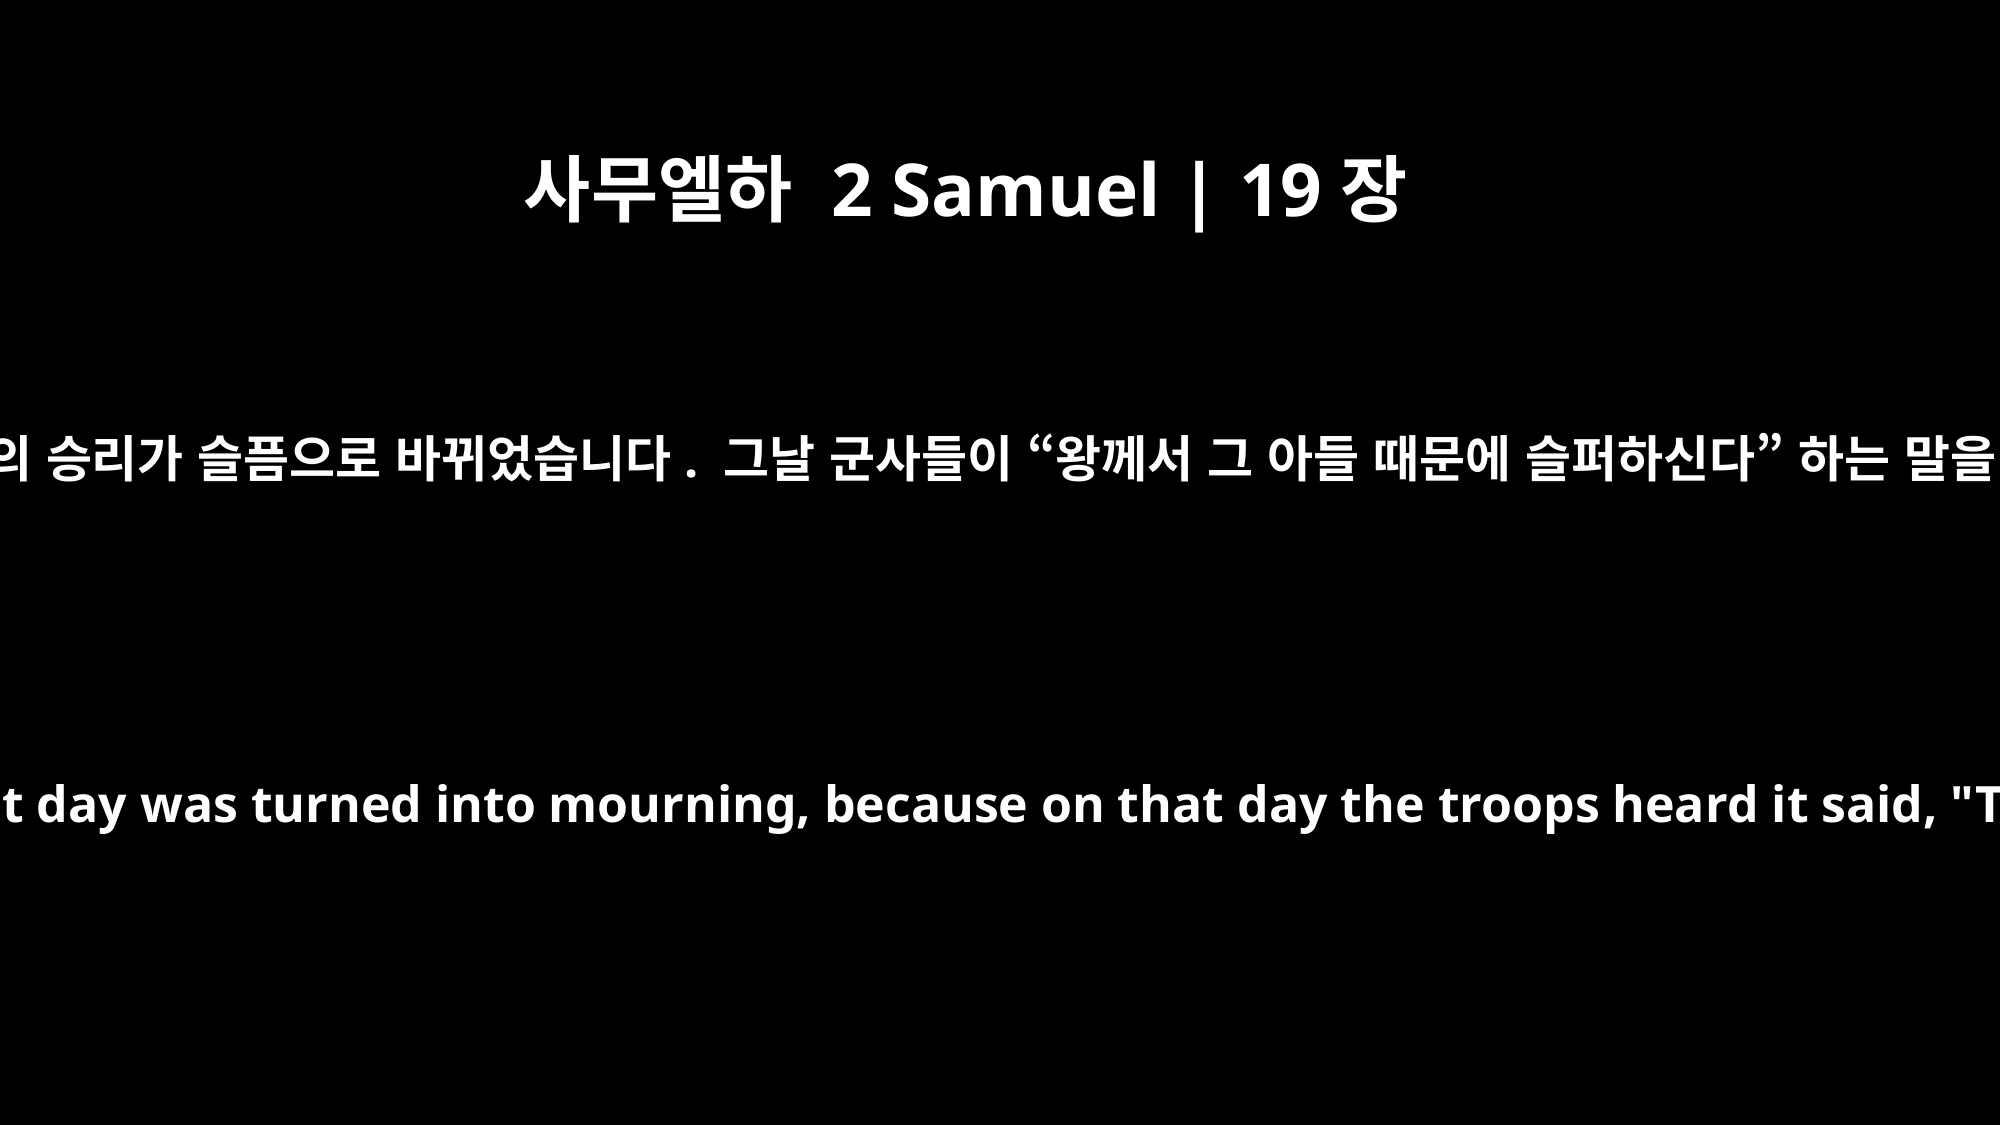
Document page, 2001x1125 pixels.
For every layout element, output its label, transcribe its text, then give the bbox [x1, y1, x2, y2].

text_box 사무엘하 2 Samuel | 19장 [509, 136, 1423, 239]
text_box 2 온 백성들에게도 그날의 승리가 슬픔으로 바뀌었습니다. 그날 군사들이 “왕께서 그 아들 때문에 슬퍼하신다” 하는 말을 들었던 것입니다. [0, 359, 2000, 495]
text_box And for the whole army the victory that day was turned into mourning, because on that day the troops heard it said, "The king is grieving for his son." [0, 764, 2000, 840]
